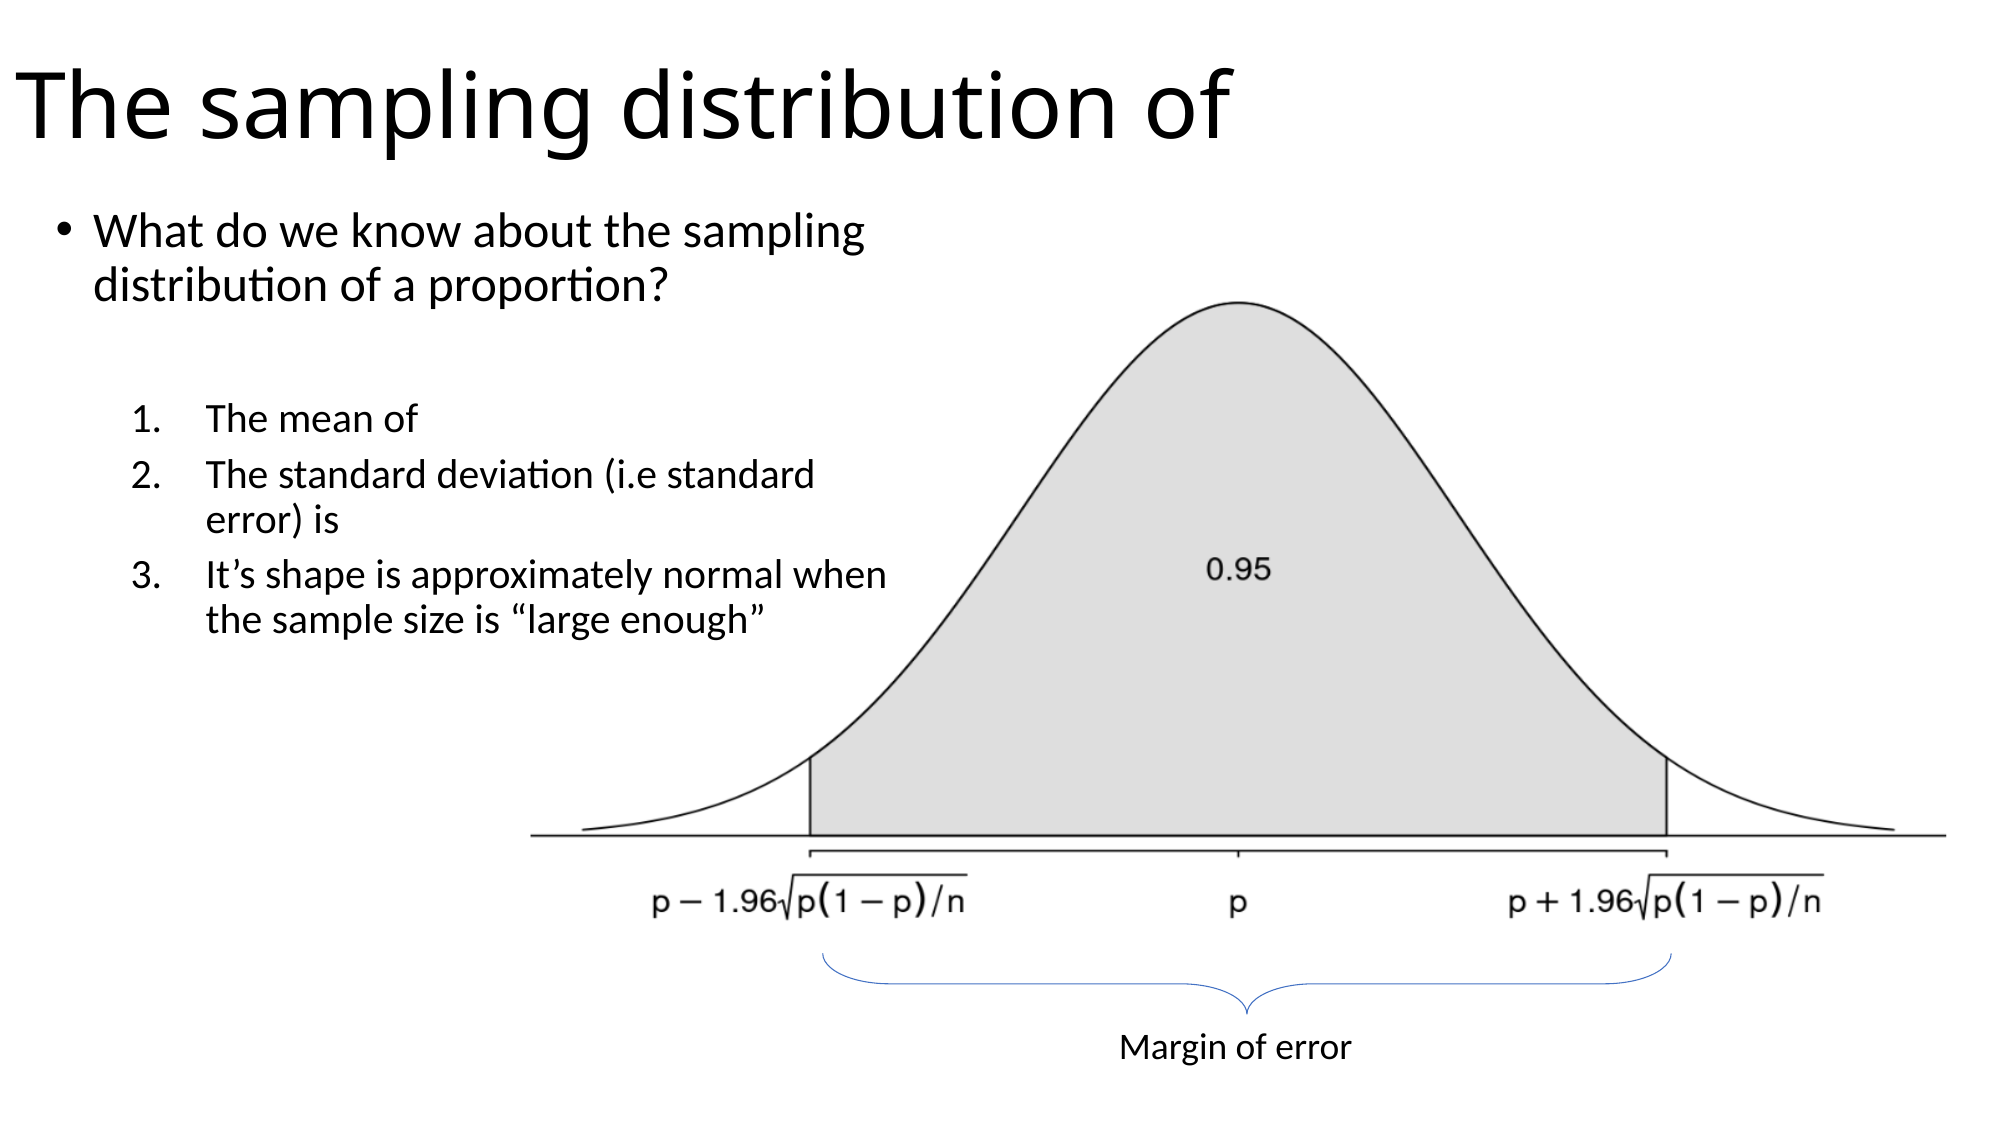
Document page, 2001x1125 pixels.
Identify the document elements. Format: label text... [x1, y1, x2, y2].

text_box [822, 953, 1672, 1014]
text_box Margin of error [1104, 1014, 1368, 1074]
picture [512, 283, 1960, 946]
